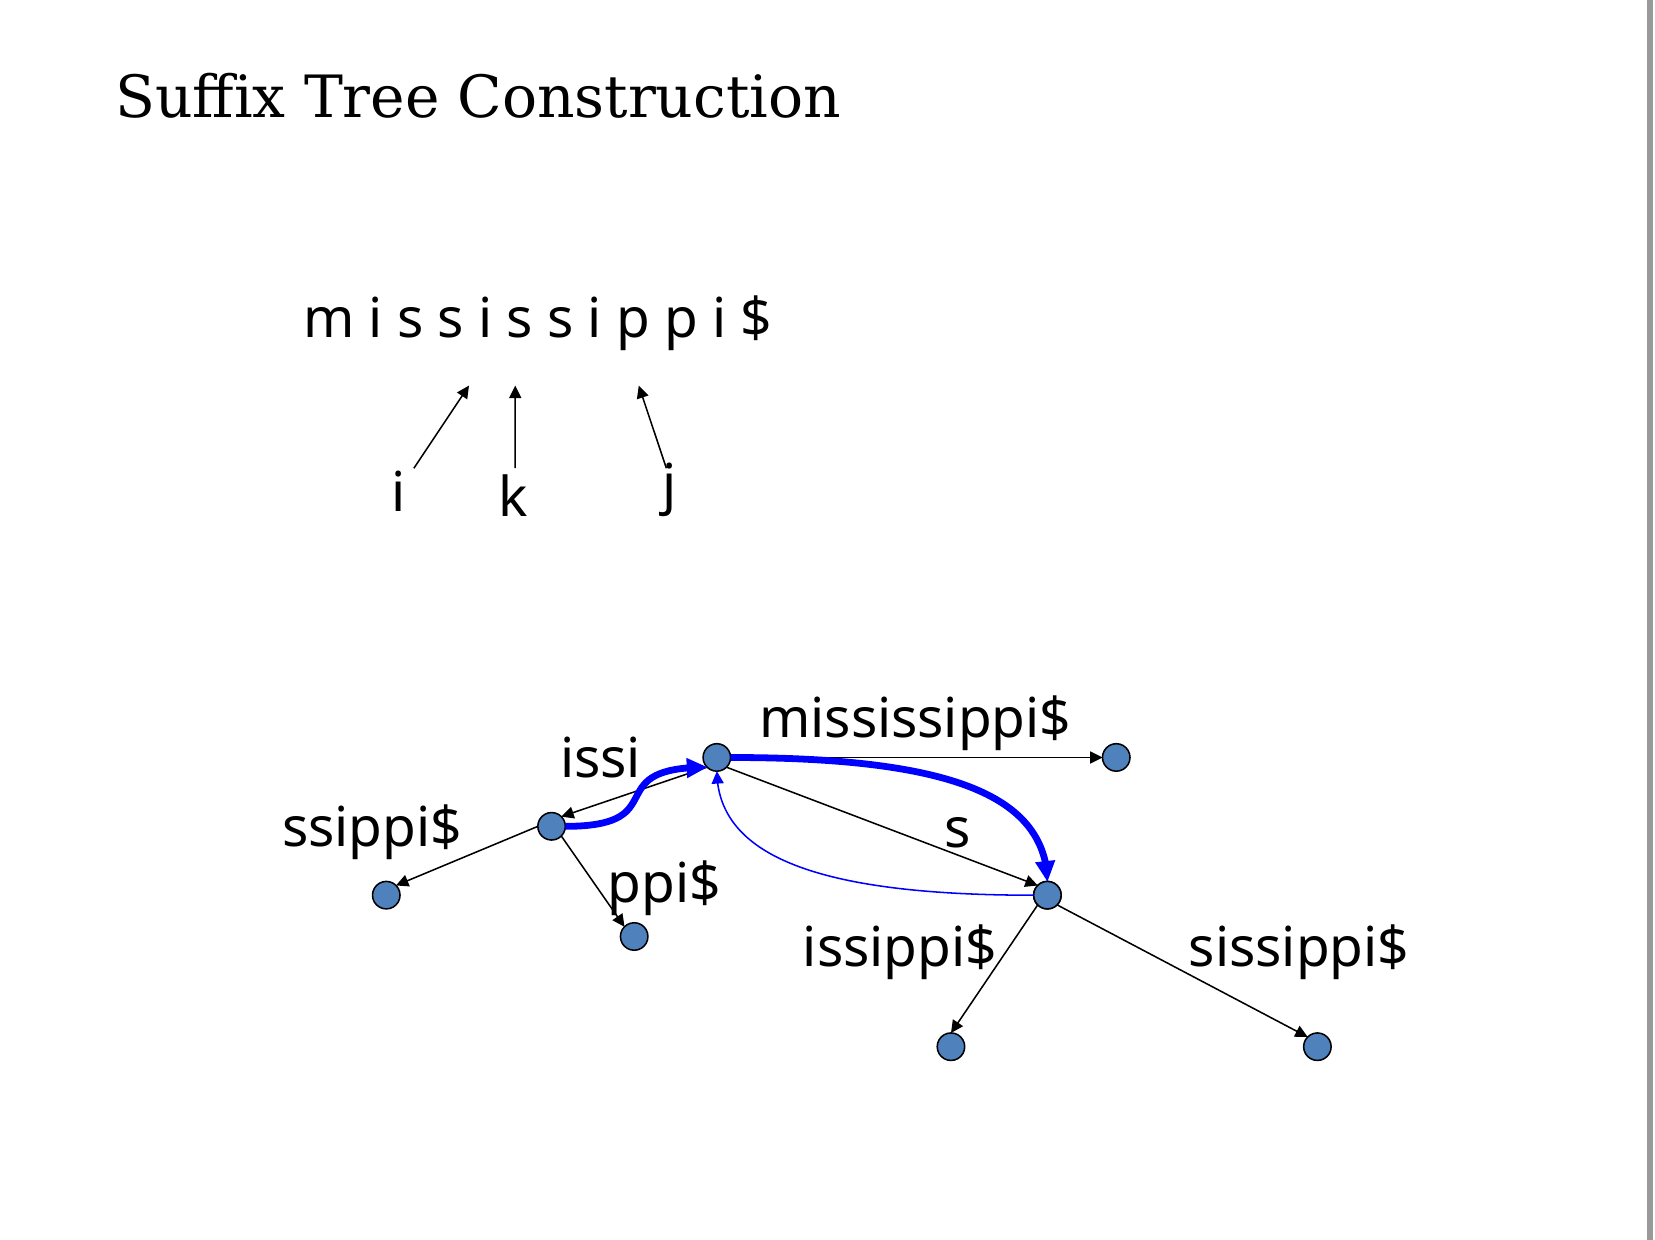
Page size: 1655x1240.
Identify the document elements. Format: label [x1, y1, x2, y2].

text_box [288, 275, 788, 357]
title [115, 59, 1572, 130]
text_box [348, 385, 469, 530]
text_box [620, 922, 648, 951]
text_box [605, 385, 692, 522]
text_box [441, 385, 543, 535]
text_box [267, 715, 1425, 1061]
text_box [744, 674, 1087, 756]
